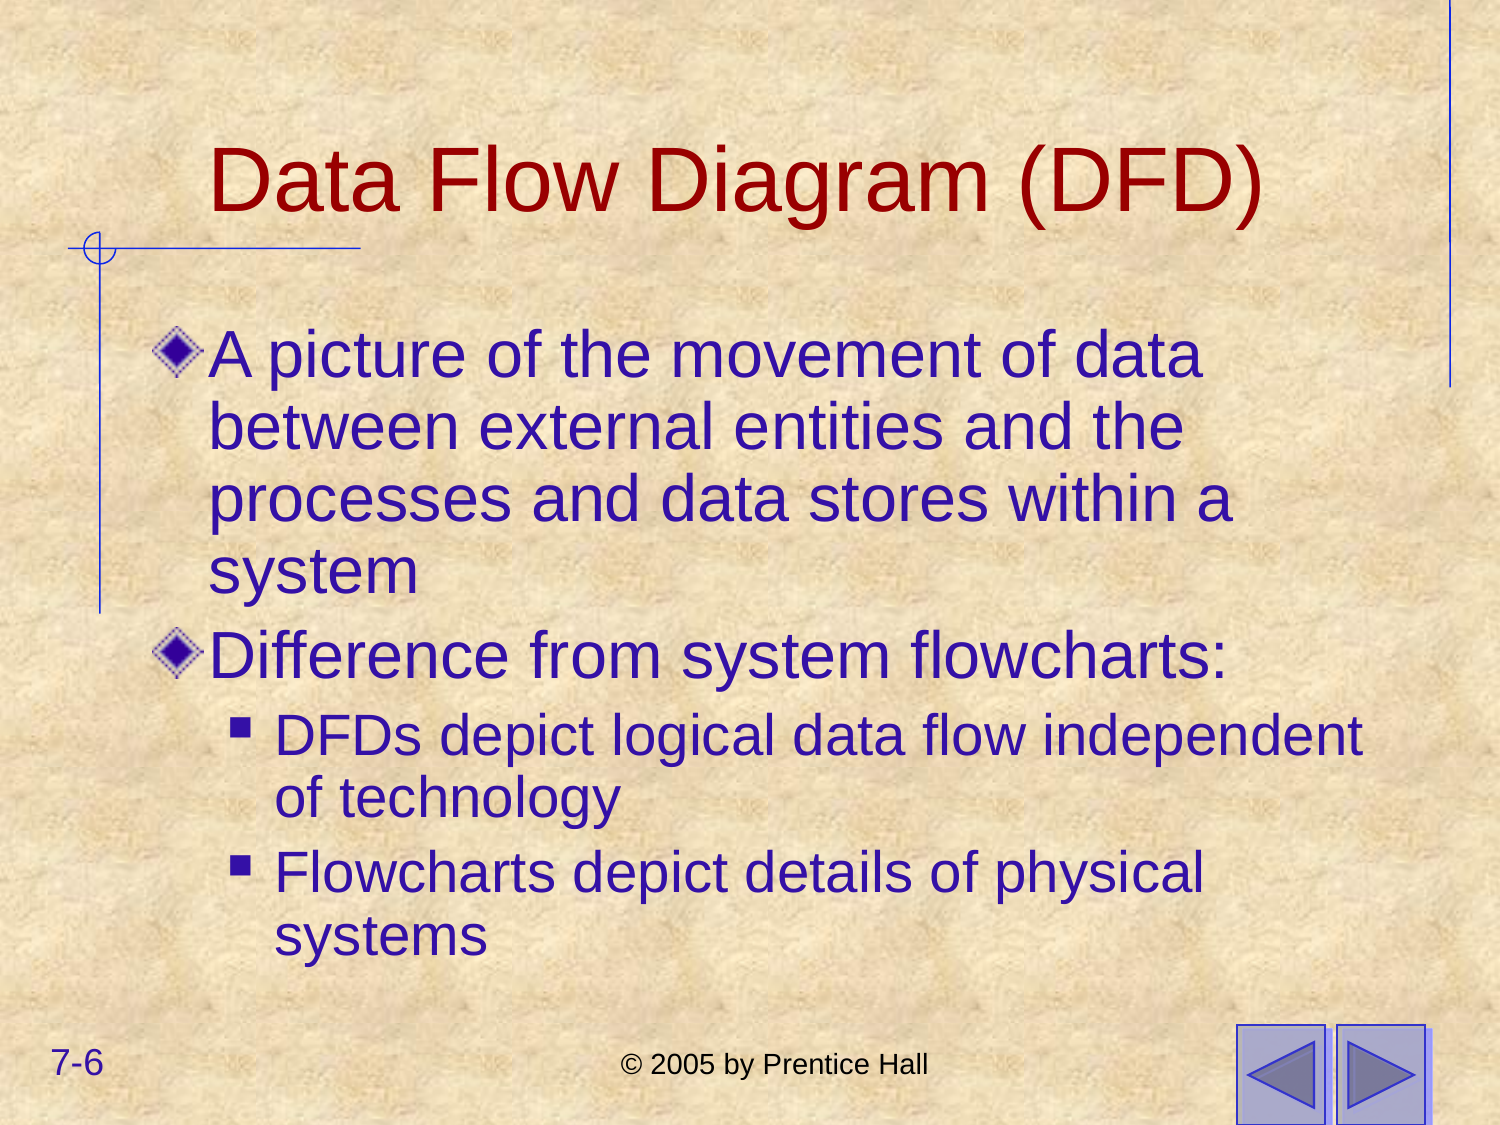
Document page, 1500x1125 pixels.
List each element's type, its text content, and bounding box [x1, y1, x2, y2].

title Data Flow Diagram (DFD) [99, 49, 1376, 238]
picture [0, 0, 1500, 1125]
list A picture of the movement of data between external entities and the processes and data stores within a system Difference from system flowcharts: DFDs depict logical data flow independent of technology Flowcharts depict details of physical systems [137, 312, 1413, 988]
